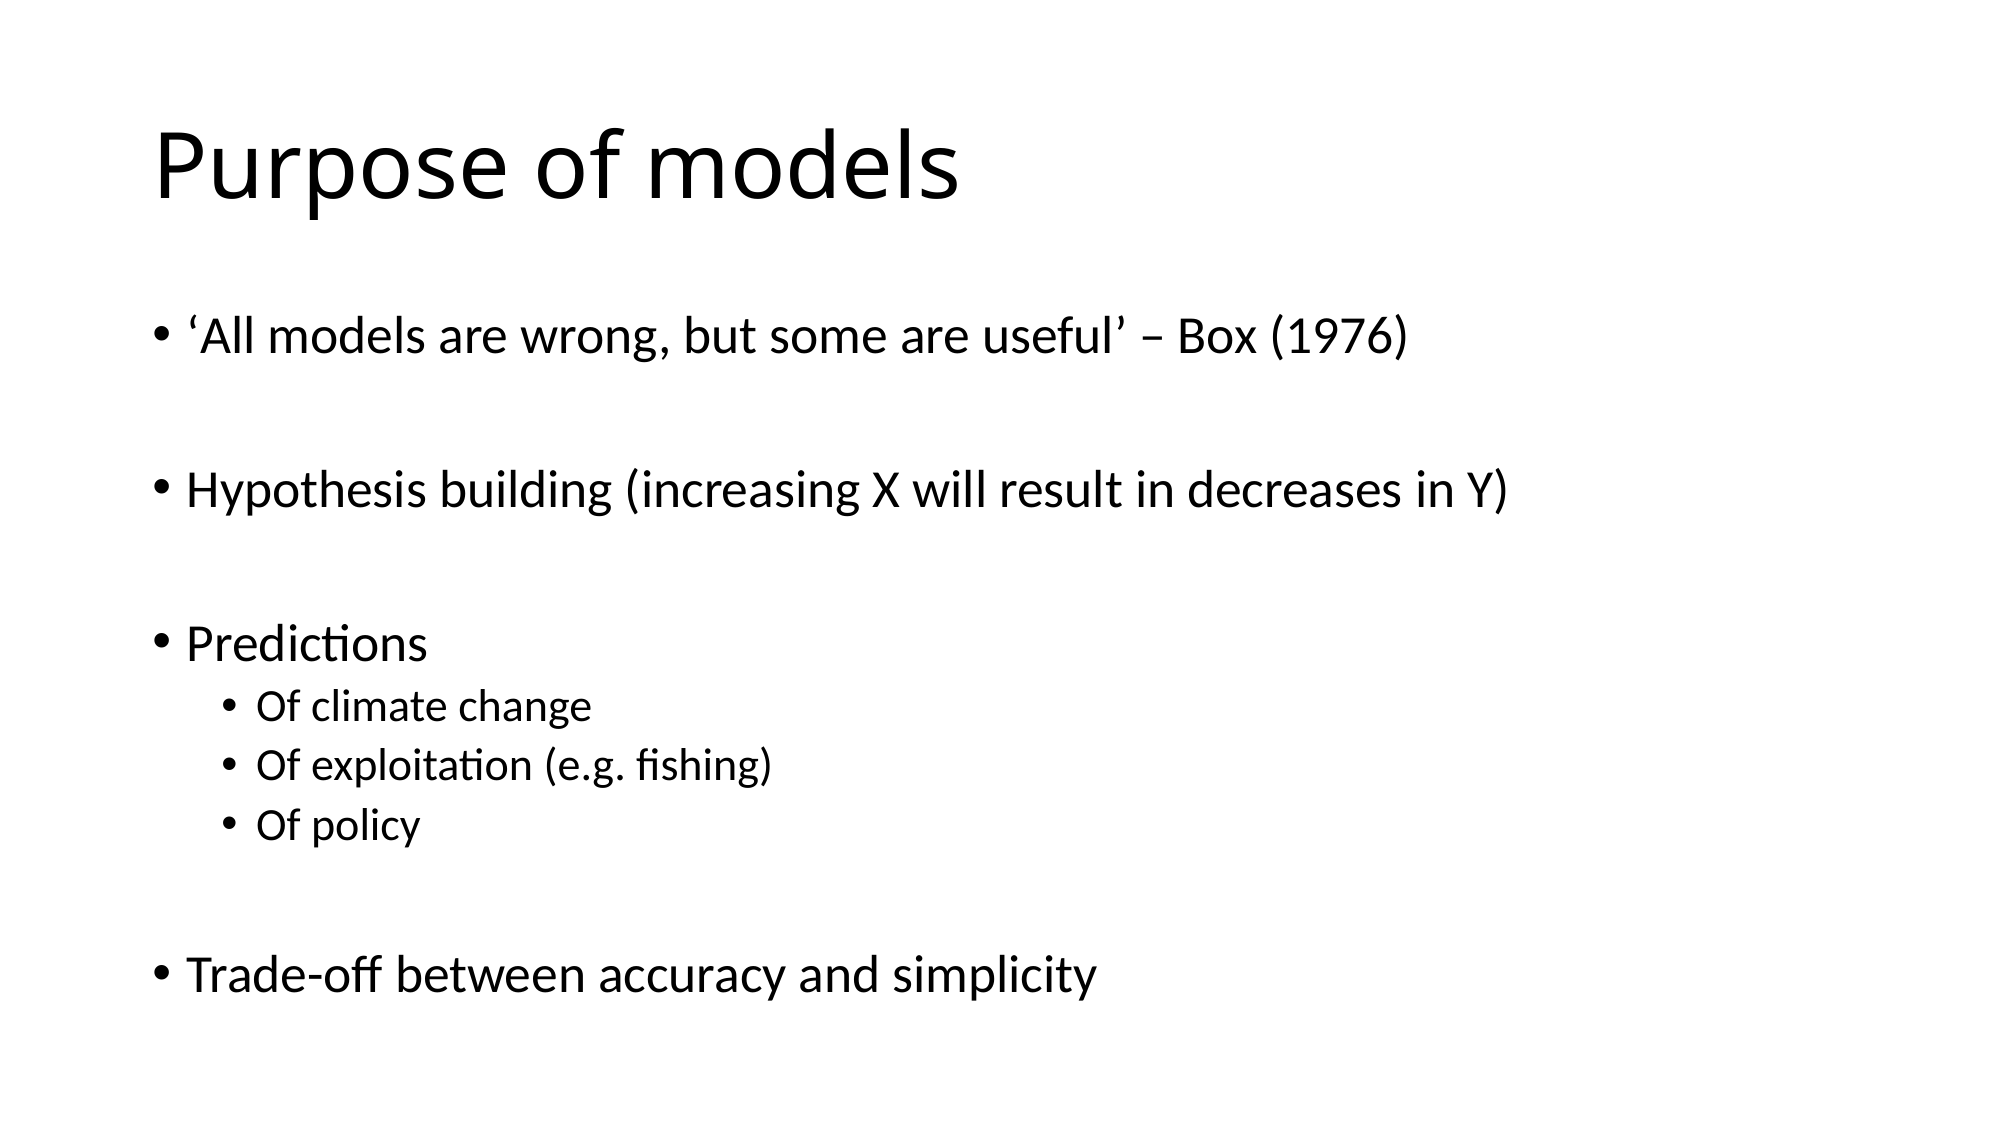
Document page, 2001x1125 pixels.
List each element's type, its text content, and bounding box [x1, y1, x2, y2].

title Purpose of models [137, 59, 1863, 278]
list ‘All models are wrong, but some are useful’ – Box (1976) Hypothesis building (increasing X will result in decreases in Y) Predictions Of climate change Of exploitation (e.g. fishing) Of policy Trade-off between accuracy and simplicity [137, 299, 1863, 1014]
